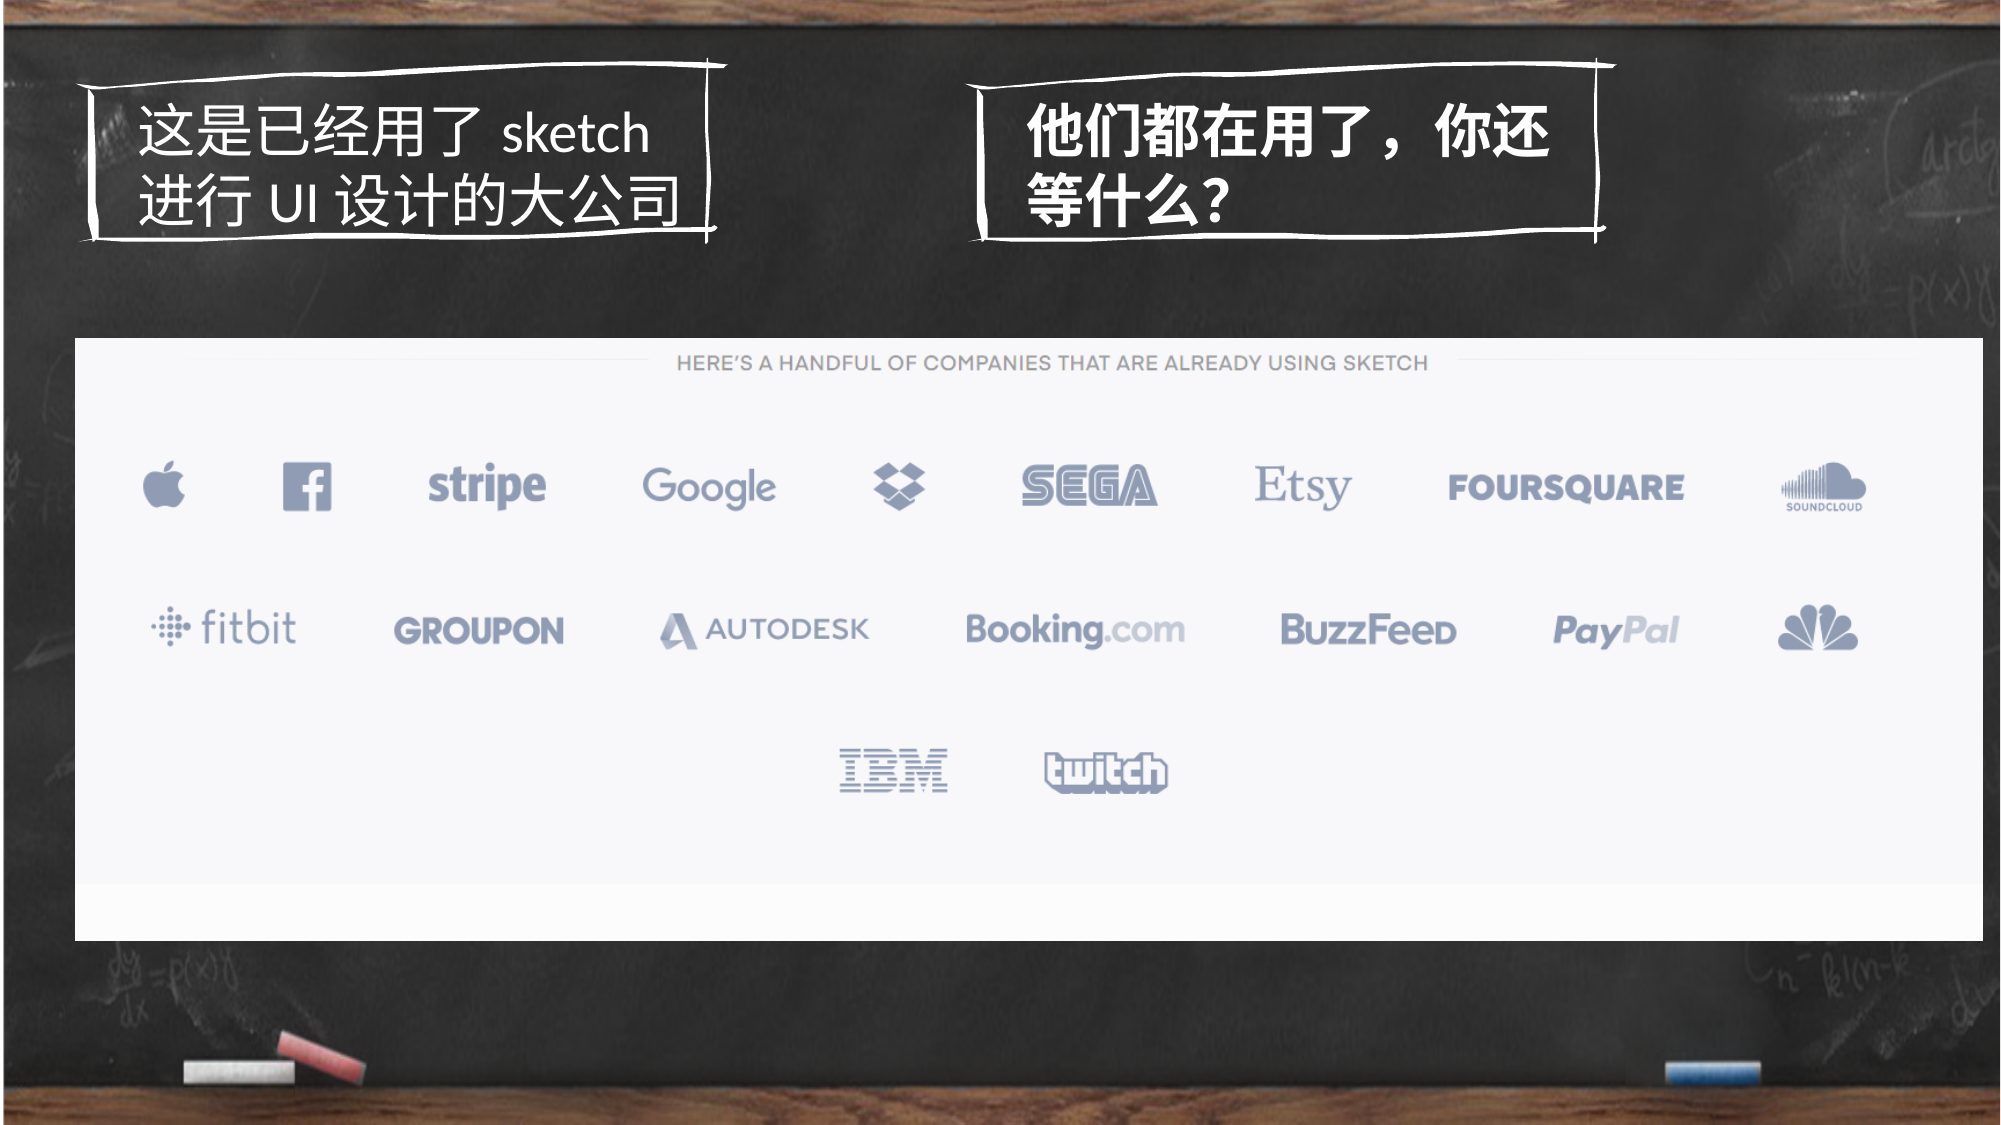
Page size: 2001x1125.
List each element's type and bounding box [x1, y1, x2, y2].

text_box [75, 57, 729, 244]
picture [0, 0, 2001, 1125]
text_box [964, 57, 1618, 244]
